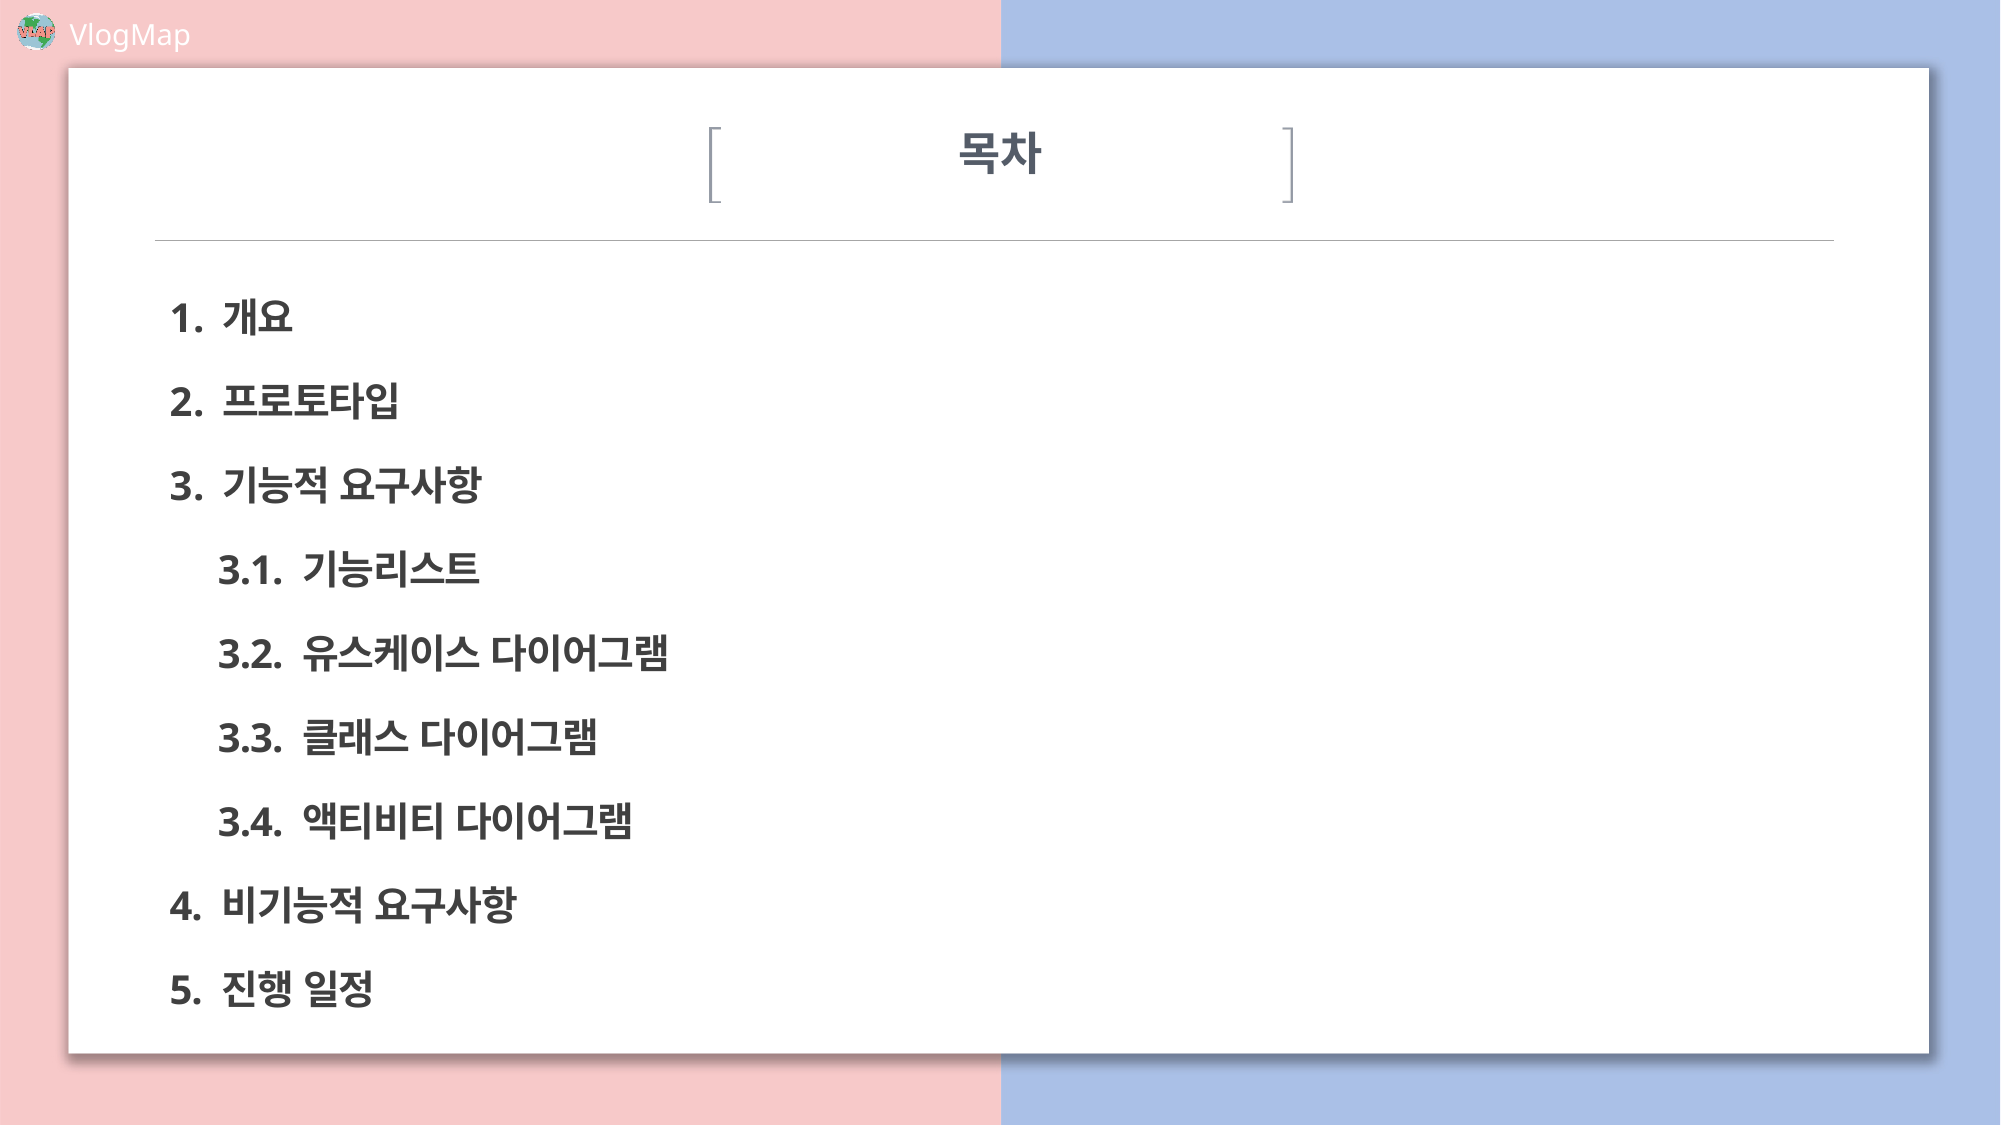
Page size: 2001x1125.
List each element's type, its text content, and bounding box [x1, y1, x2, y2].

text_box VlogMap [54, 13, 672, 95]
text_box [709, 127, 1293, 203]
picture [0, 0, 2001, 1125]
text_box 개요 프로토타입 기능적 요구사항 3.1. 기능리스트 3.2. 유스케이스 다이어그램 3.3. 클래스 다이어그램 3.4. 액티비티 다이어그램 4. 비기능적 요구사항 5. 진행 일정 [154, 249, 1004, 1023]
text_box 목차 [363, 102, 1639, 209]
